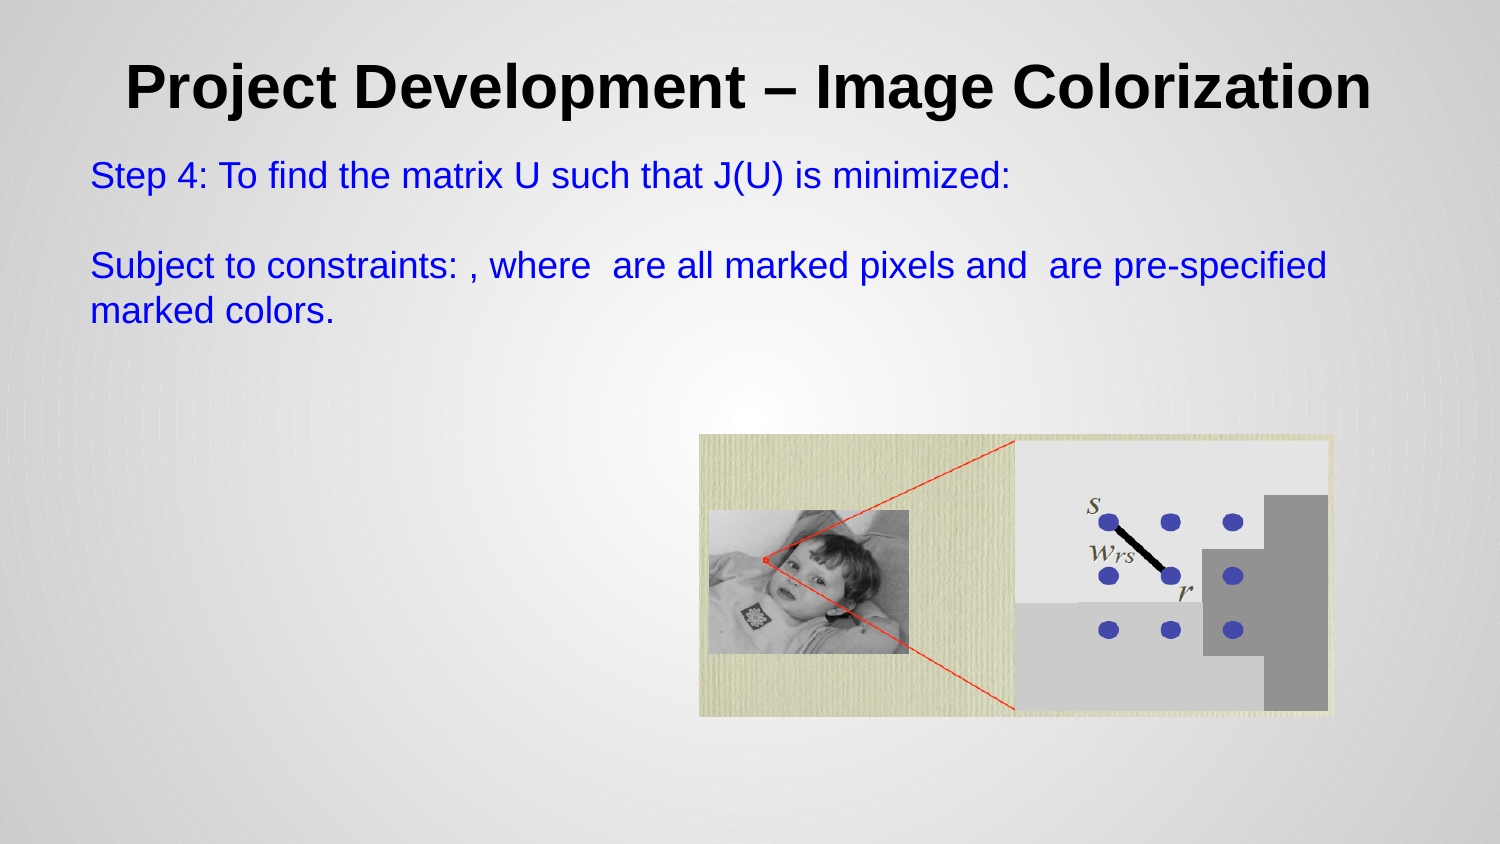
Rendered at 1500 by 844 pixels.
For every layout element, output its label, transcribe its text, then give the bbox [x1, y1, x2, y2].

picture [699, 434, 1334, 718]
title Project Development – Image Colorization [75, 33, 1425, 137]
